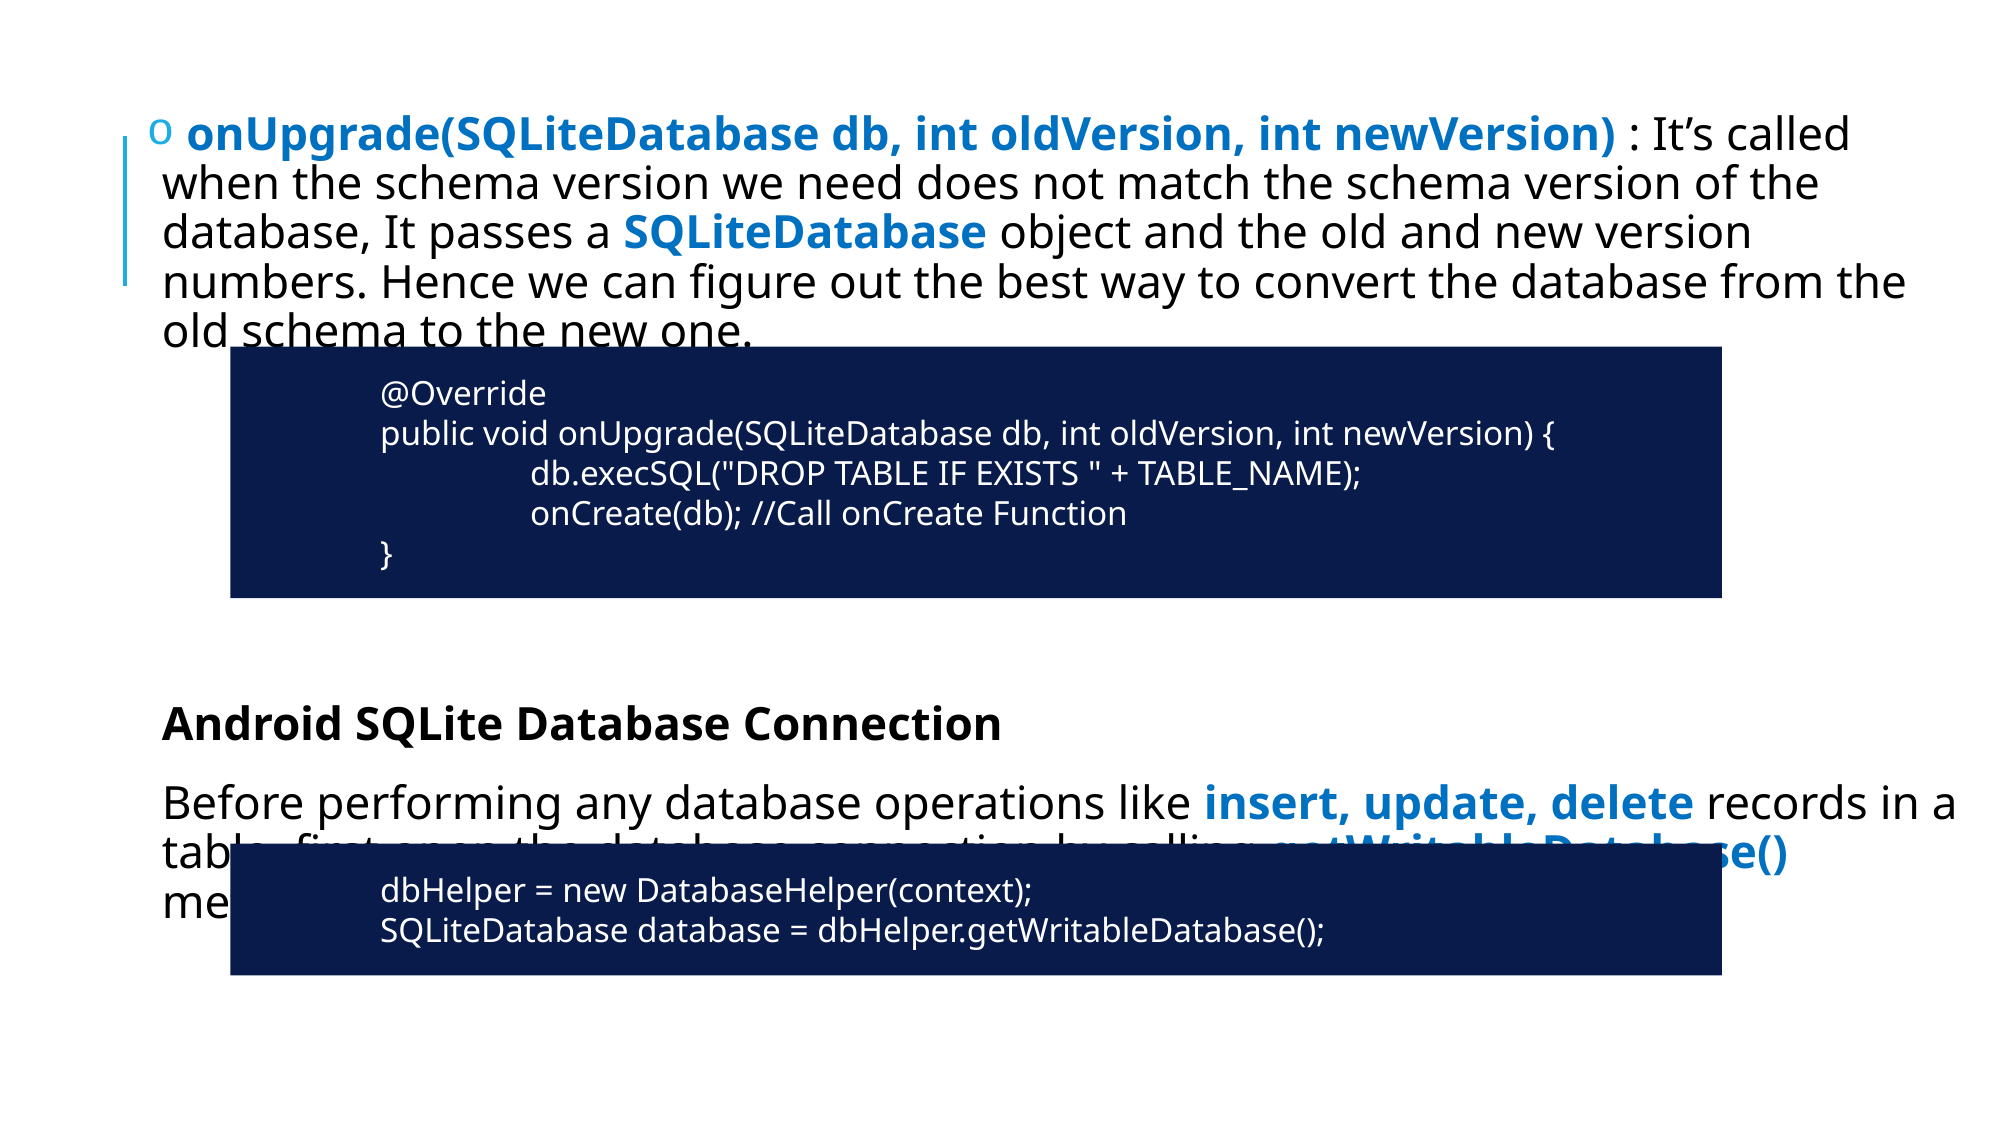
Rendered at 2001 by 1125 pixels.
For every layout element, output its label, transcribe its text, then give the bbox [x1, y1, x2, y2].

text_box dbHelper = new DatabaseHelper(context); SQLiteDatabase database = dbHelper.getWritableDatabase(); [230, 843, 1722, 976]
text_box @Override public void onUpgrade(SQLiteDatabase db, int oldVersion, int newVersion) { db.execSQL("DROP TABLE IF EXISTS " + TABLE_NAME); onCreate(db); //Call onCreate Function } [230, 346, 1722, 599]
list onUpgrade(SQLiteDatabase db, int oldVersion, int newVersion) : It’s called when the schema version we need does not match the schema version of the database, It passes a SQLiteDatabase object and the old and new version numbers. Hence we can figure out the best way to convert the database from the old schema to the new one. Android SQLite Database Connection Before performing any database operations like insert, update, delete records in a table, first open the database connection by calling getWritableDatabase() method as shown below: [139, 19, 1976, 1099]
